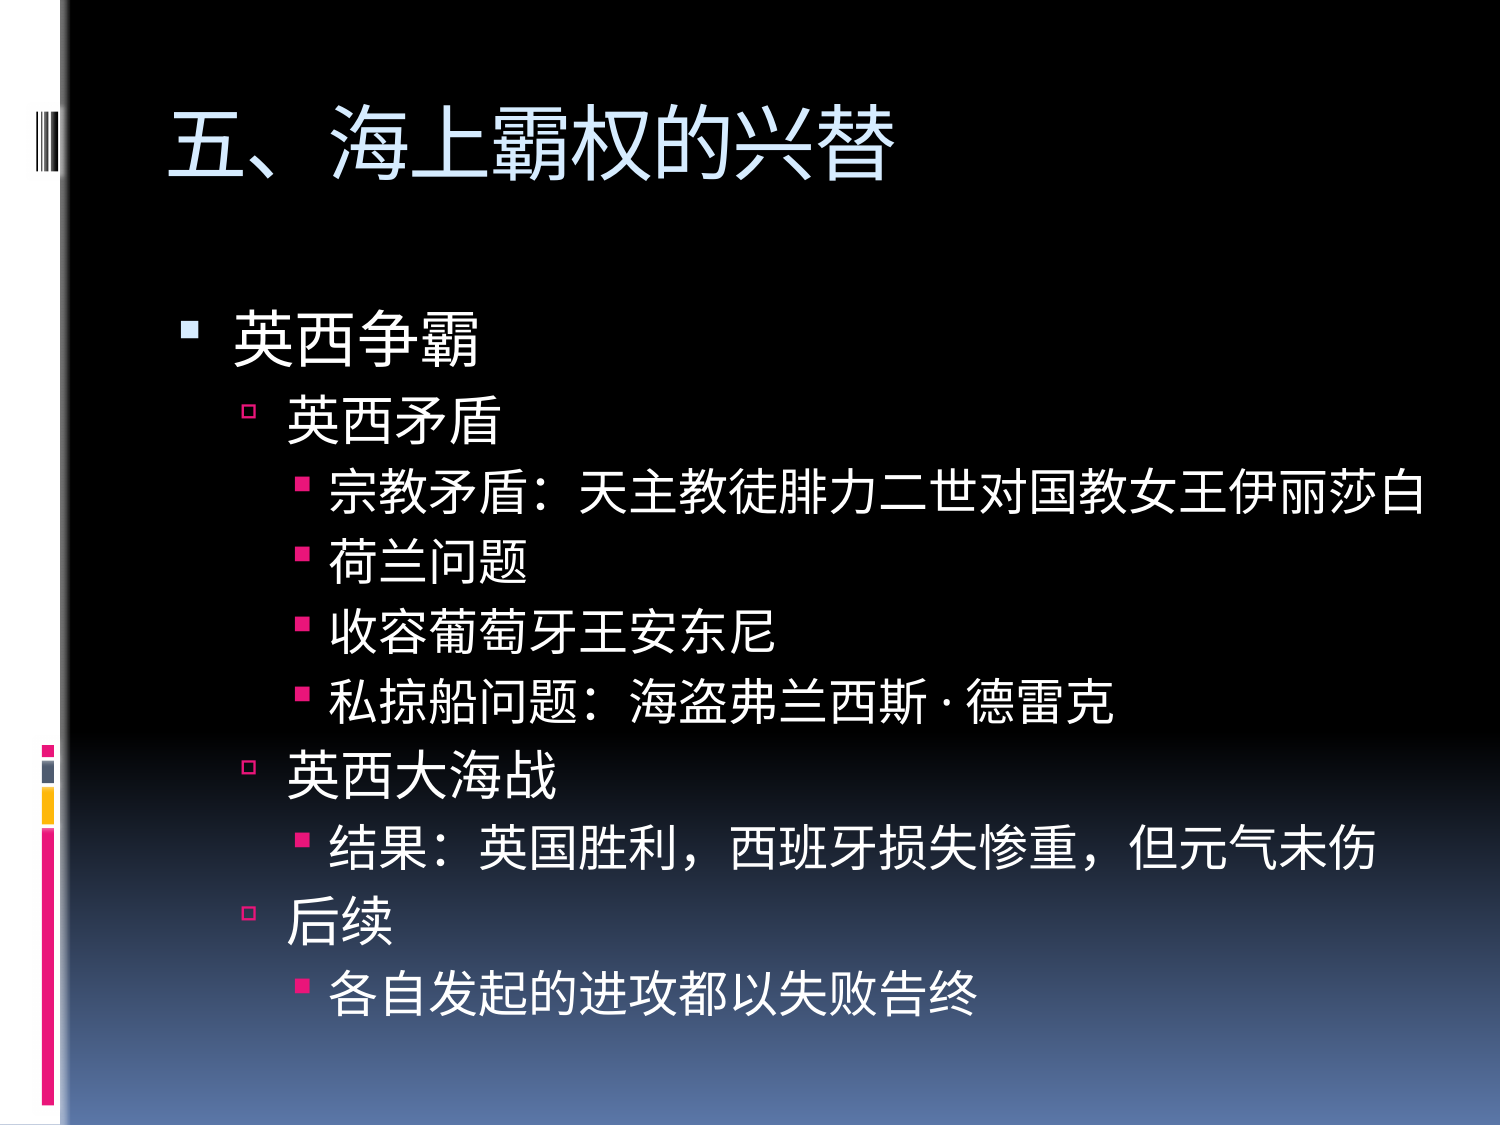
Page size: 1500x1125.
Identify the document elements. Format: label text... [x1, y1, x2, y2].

list 英西争霸 英西矛盾 宗教矛盾：天主教徒腓力二世对国教女王伊丽莎白 荷兰问题 收容葡萄牙王安东尼 私掠船问题：海盗弗兰西斯·德雷克 英西大海战 结果：英国胜利，西班牙损失惨重，但元气未伤 后续 各自发起的进攻都以失败告终 [150, 292, 1447, 1043]
title 五、海上霸权的兴替 [150, 83, 1425, 234]
